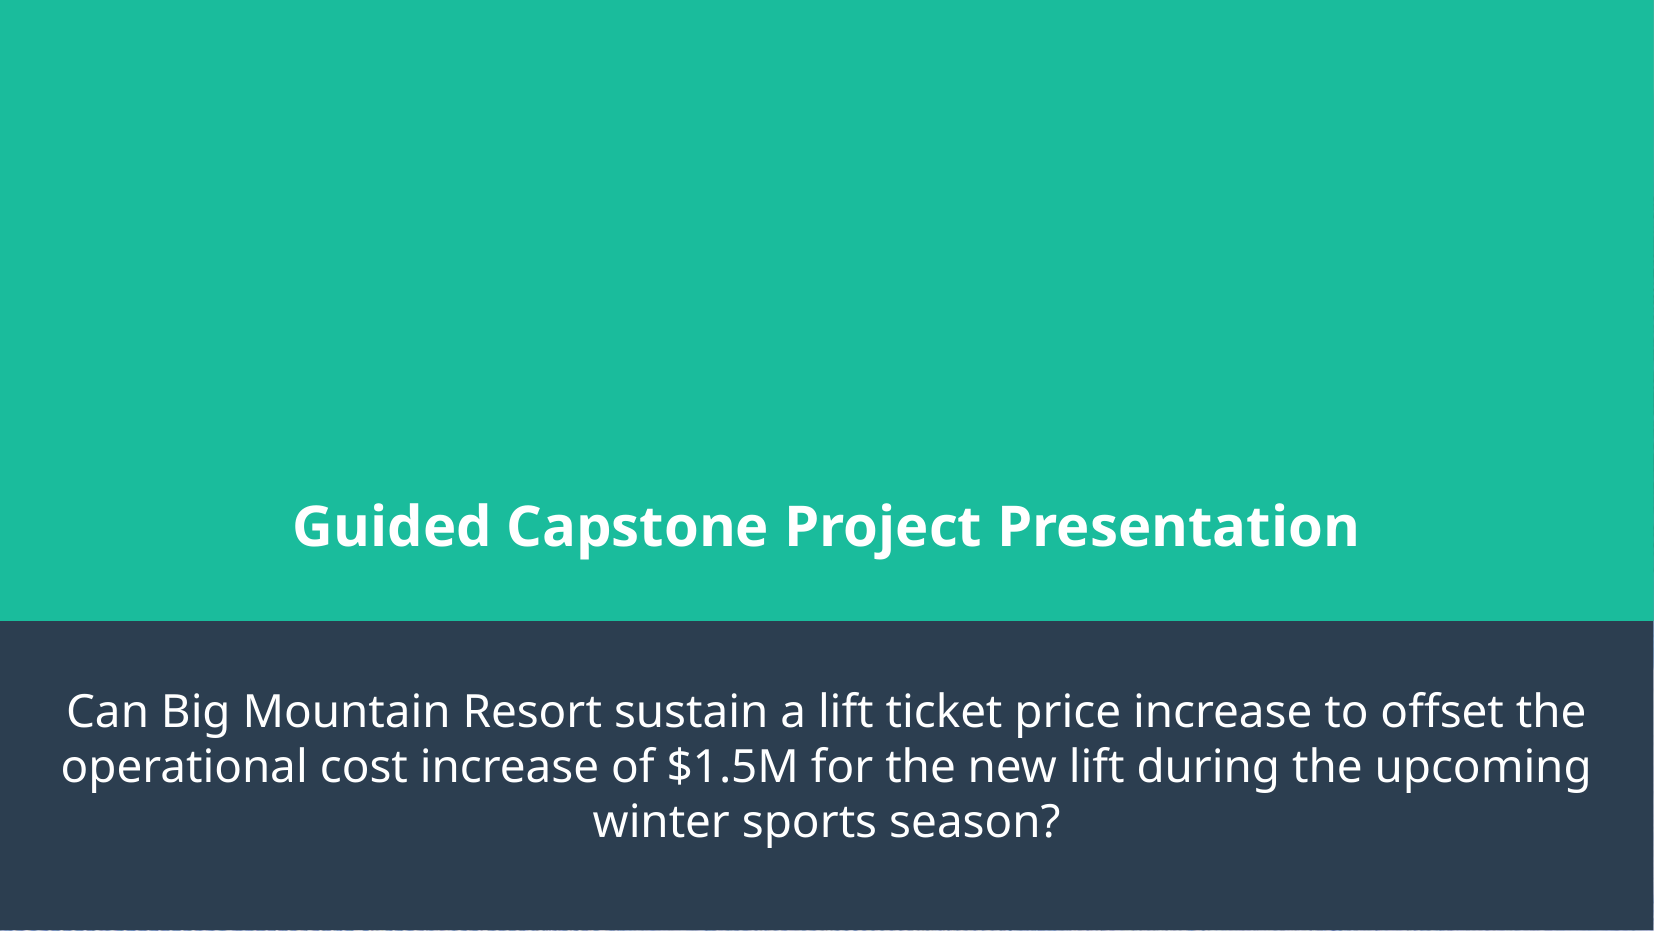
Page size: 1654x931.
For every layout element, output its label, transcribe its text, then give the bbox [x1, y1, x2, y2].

text_box Guided Capstone Project Presentation [58, 465, 1595, 583]
text_box Can Big Mountain Resort sustain a lift ticket price increase to offset the operational cost increase of $1.5M for the new lift during the upcoming winter sports season? [58, 642, 1595, 886]
